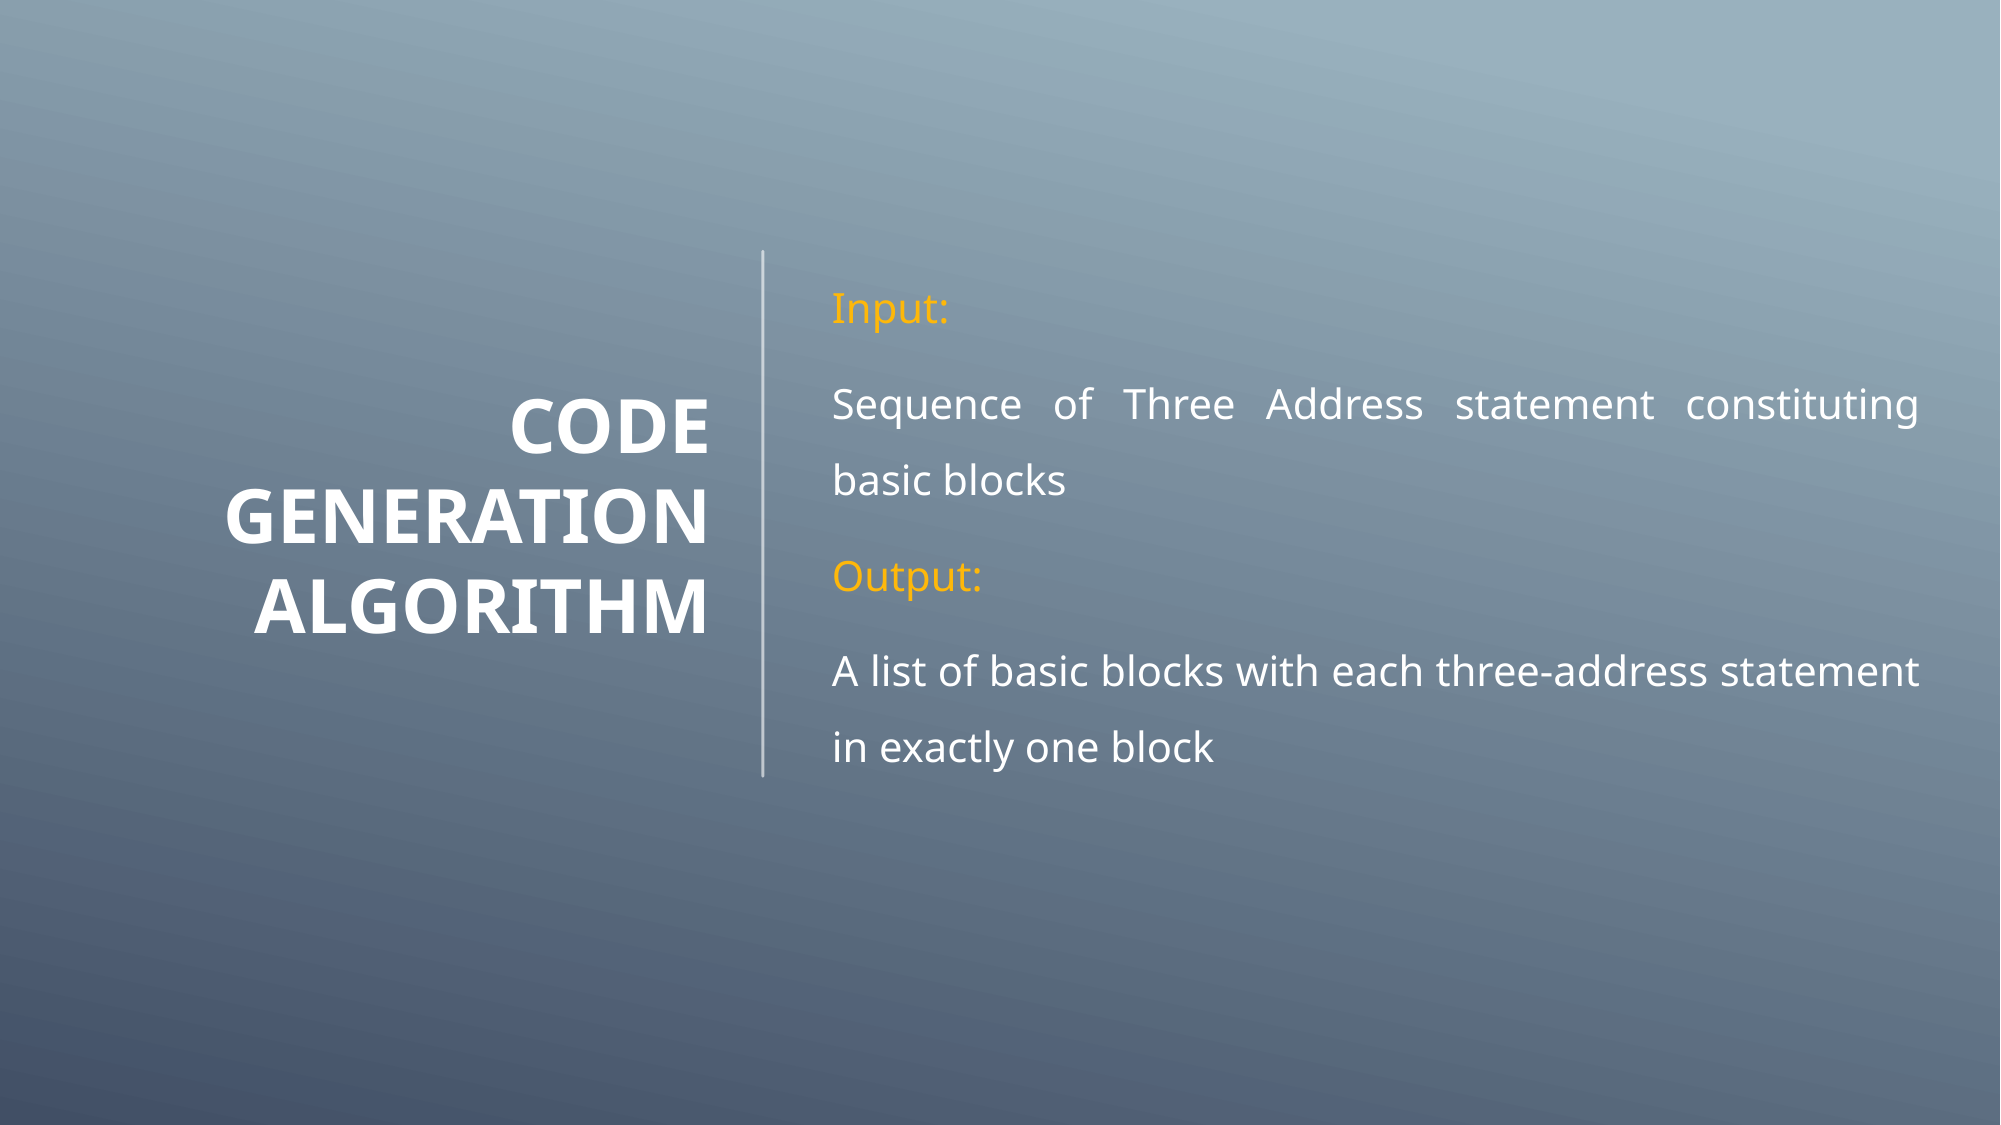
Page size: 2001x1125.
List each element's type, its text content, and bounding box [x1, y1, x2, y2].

text_box [0, 0, 2000, 1125]
list Input: Sequence of Three Address statement constituting basic blocks Output: A list of basic blocks with each three-address statement in exactly one block [816, 112, 1936, 915]
title Code generation algorithm [112, 112, 727, 915]
